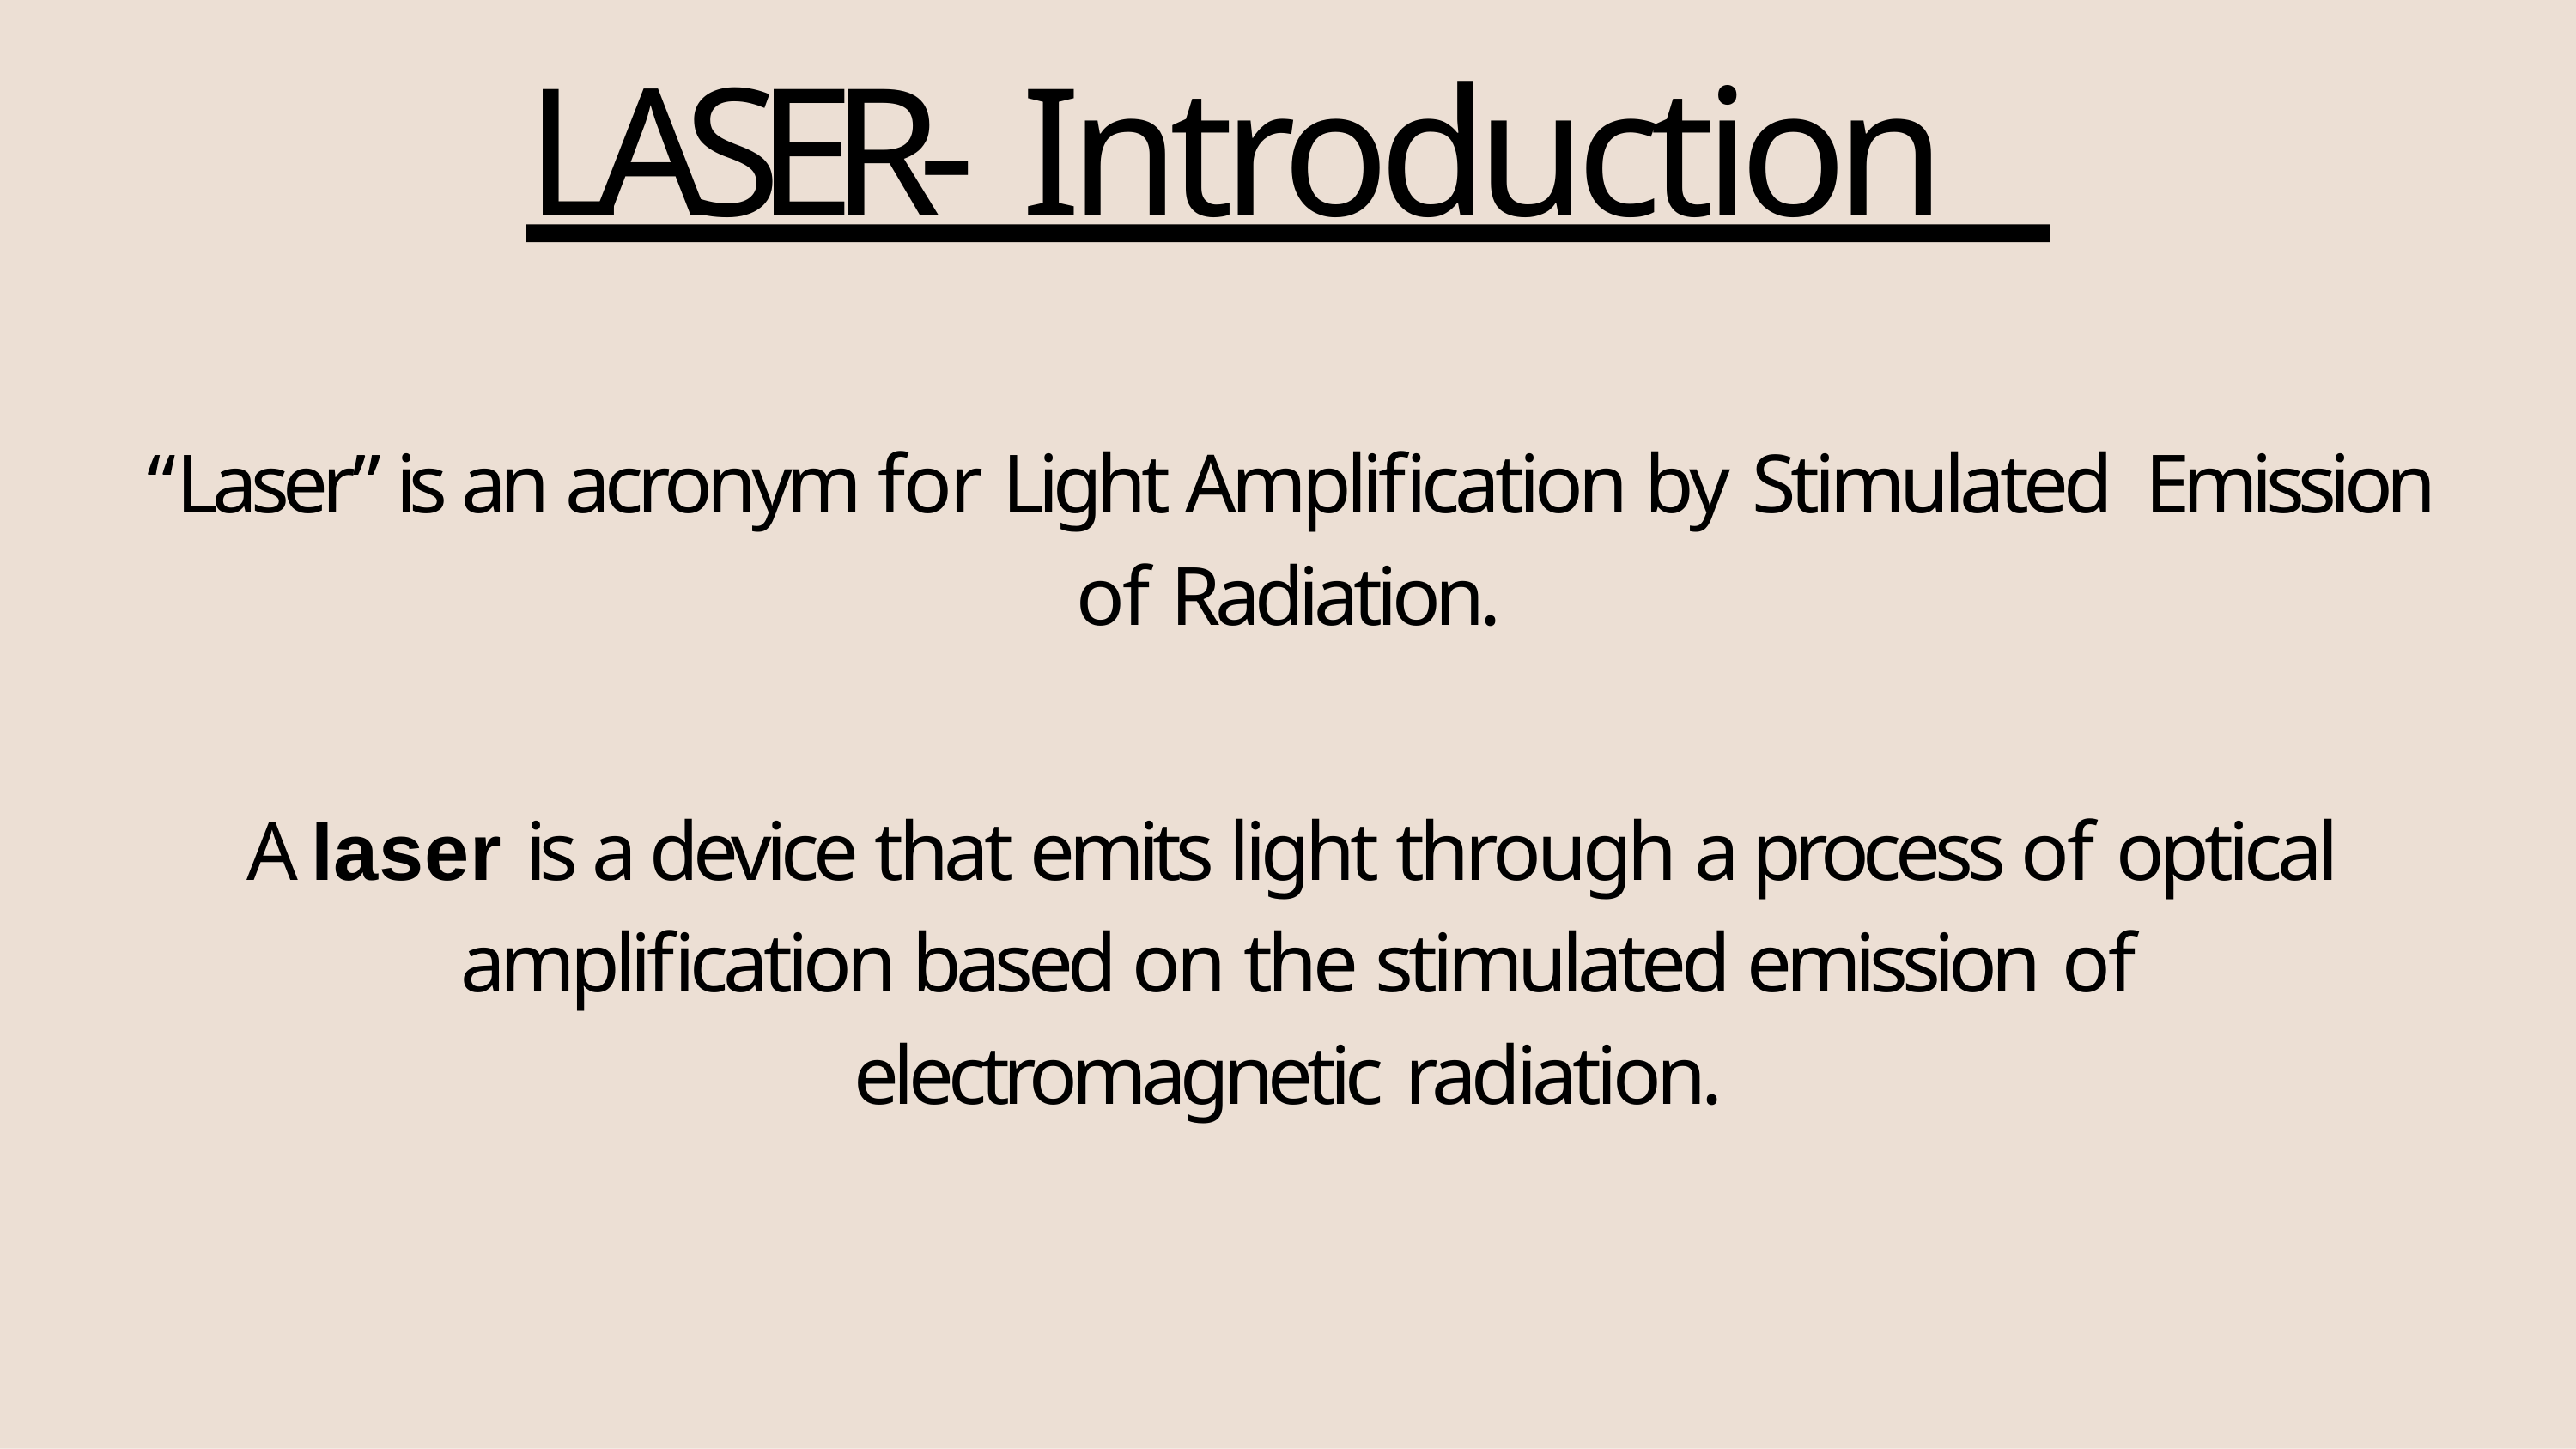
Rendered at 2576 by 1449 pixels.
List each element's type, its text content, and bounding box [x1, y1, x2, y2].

title LASER- Introduction [524, 36, 2052, 281]
list “Laser” is an acronym for Light Amplification by Stimulated Emission of Radiation. A laser is a device that emits light through a process of optical amplification based on the stimulated emission of electromagnetic radiation. [74, 415, 2502, 1246]
